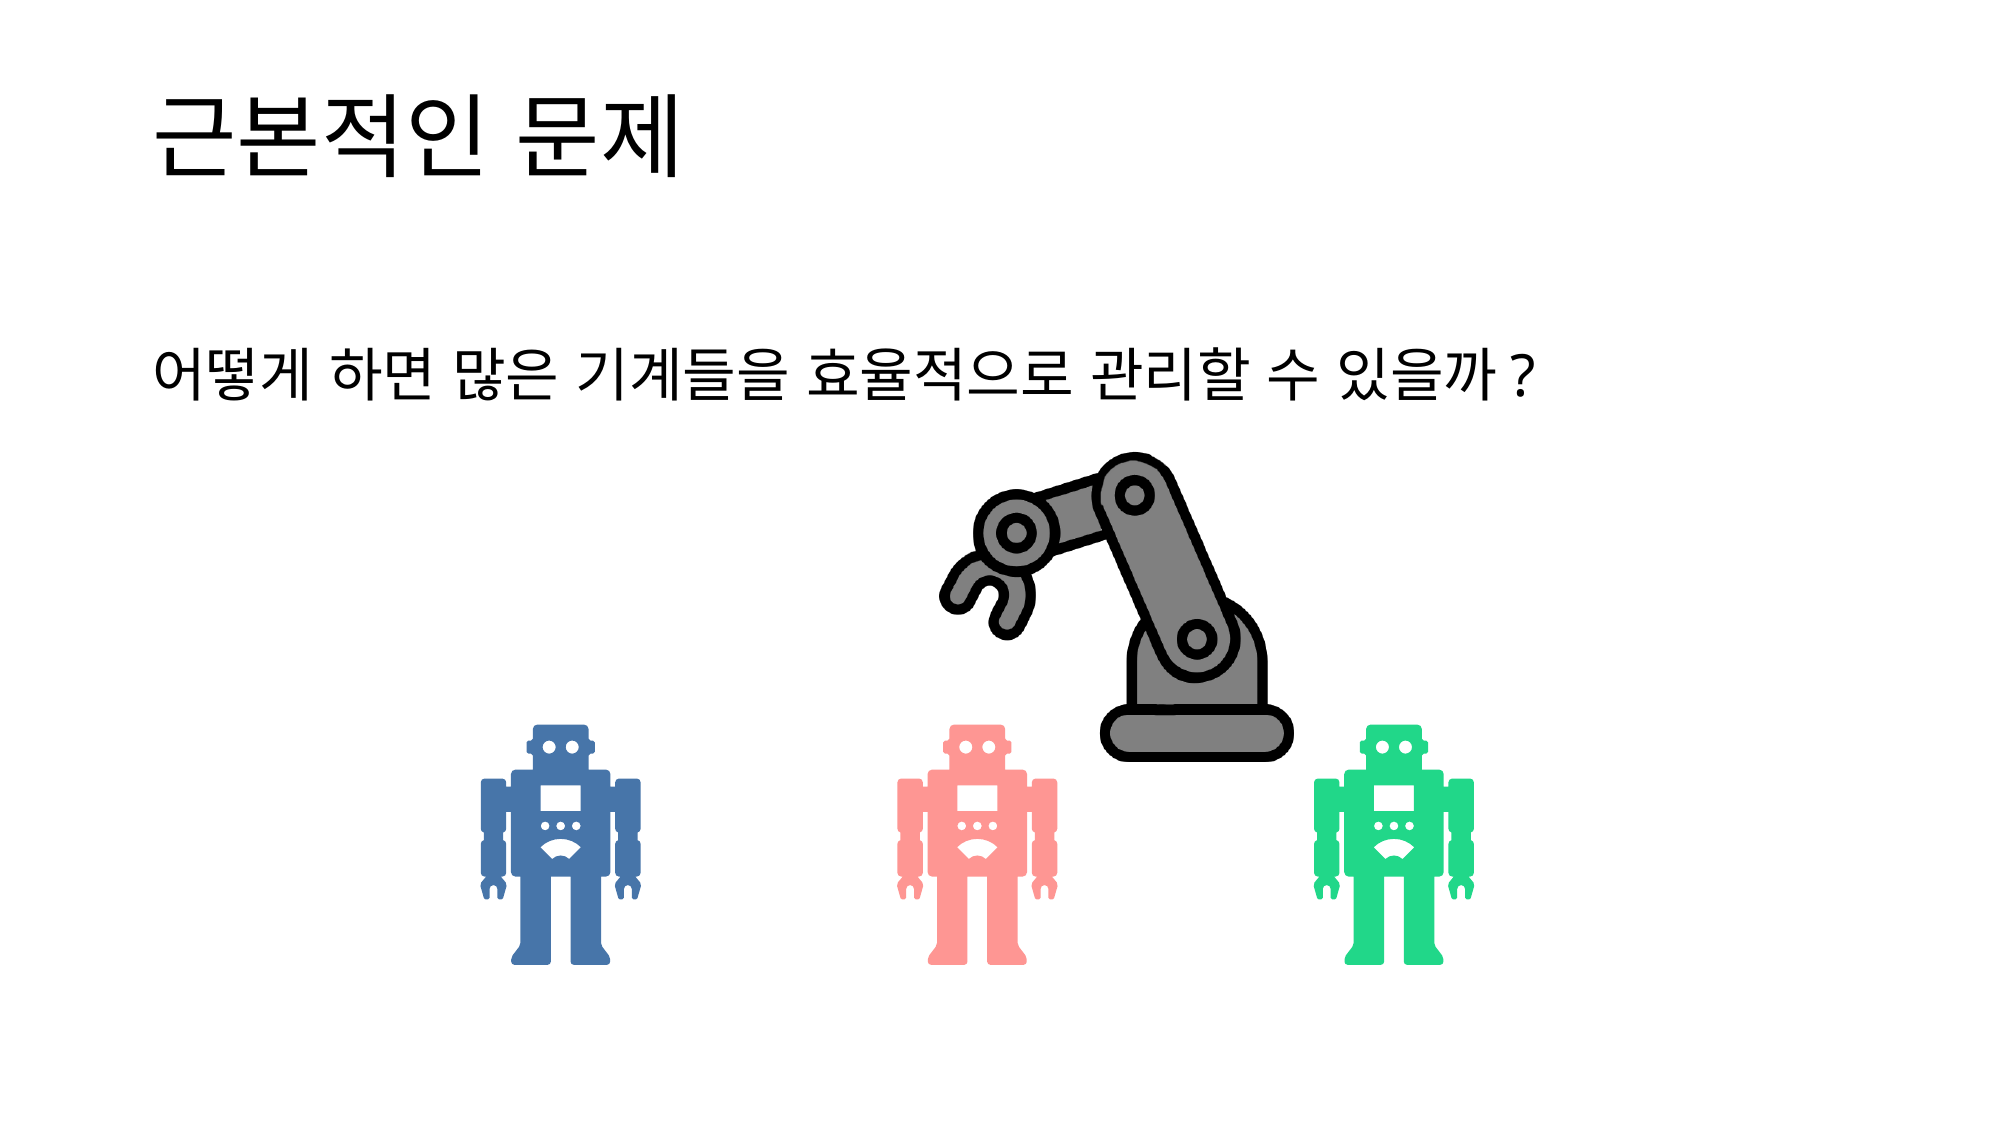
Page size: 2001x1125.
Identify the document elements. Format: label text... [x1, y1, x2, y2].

title 근본적인 문제 [137, 65, 1863, 217]
list 어떻게 하면 많은 기계들을 효율적으로 관리할 수 있을까? [137, 247, 1863, 1014]
picture [939, 428, 1294, 784]
